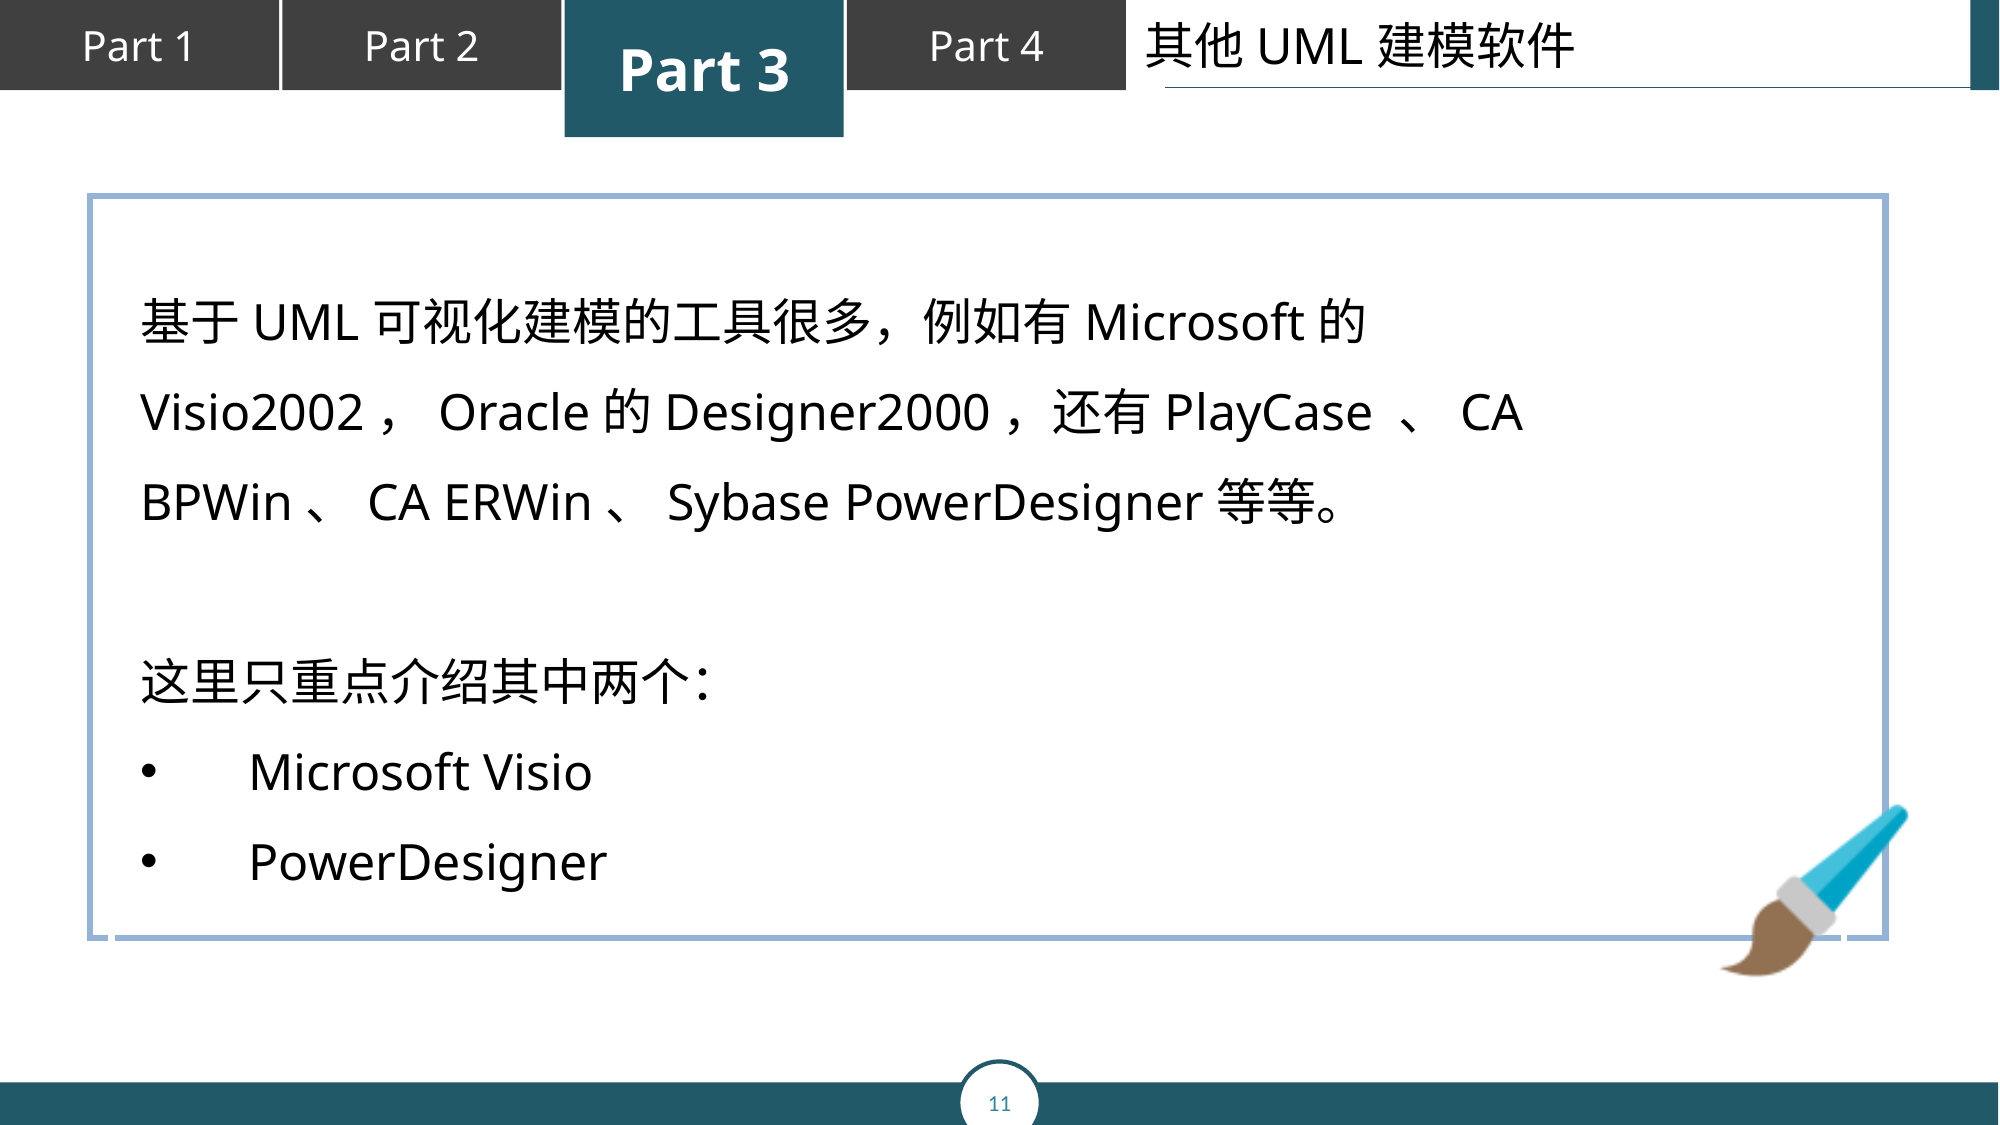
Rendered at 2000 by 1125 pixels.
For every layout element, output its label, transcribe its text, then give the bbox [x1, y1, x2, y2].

text_box [89, 196, 1886, 939]
text_box [111, 250, 1845, 948]
picture [1699, 739, 1946, 1022]
text_box 基于UML可视化建模的工具很多，例如有Microsoft的Visio2002，Oracle的Designer2000，还有PlayCase 、CA BPWin、CA ERWin、Sybase PowerDesigner等等。 这里只重点介绍其中两个： Microsoft Visio PowerDesigner [125, 252, 1823, 898]
text_box 其他UML建模软件 [1129, 6, 1957, 82]
